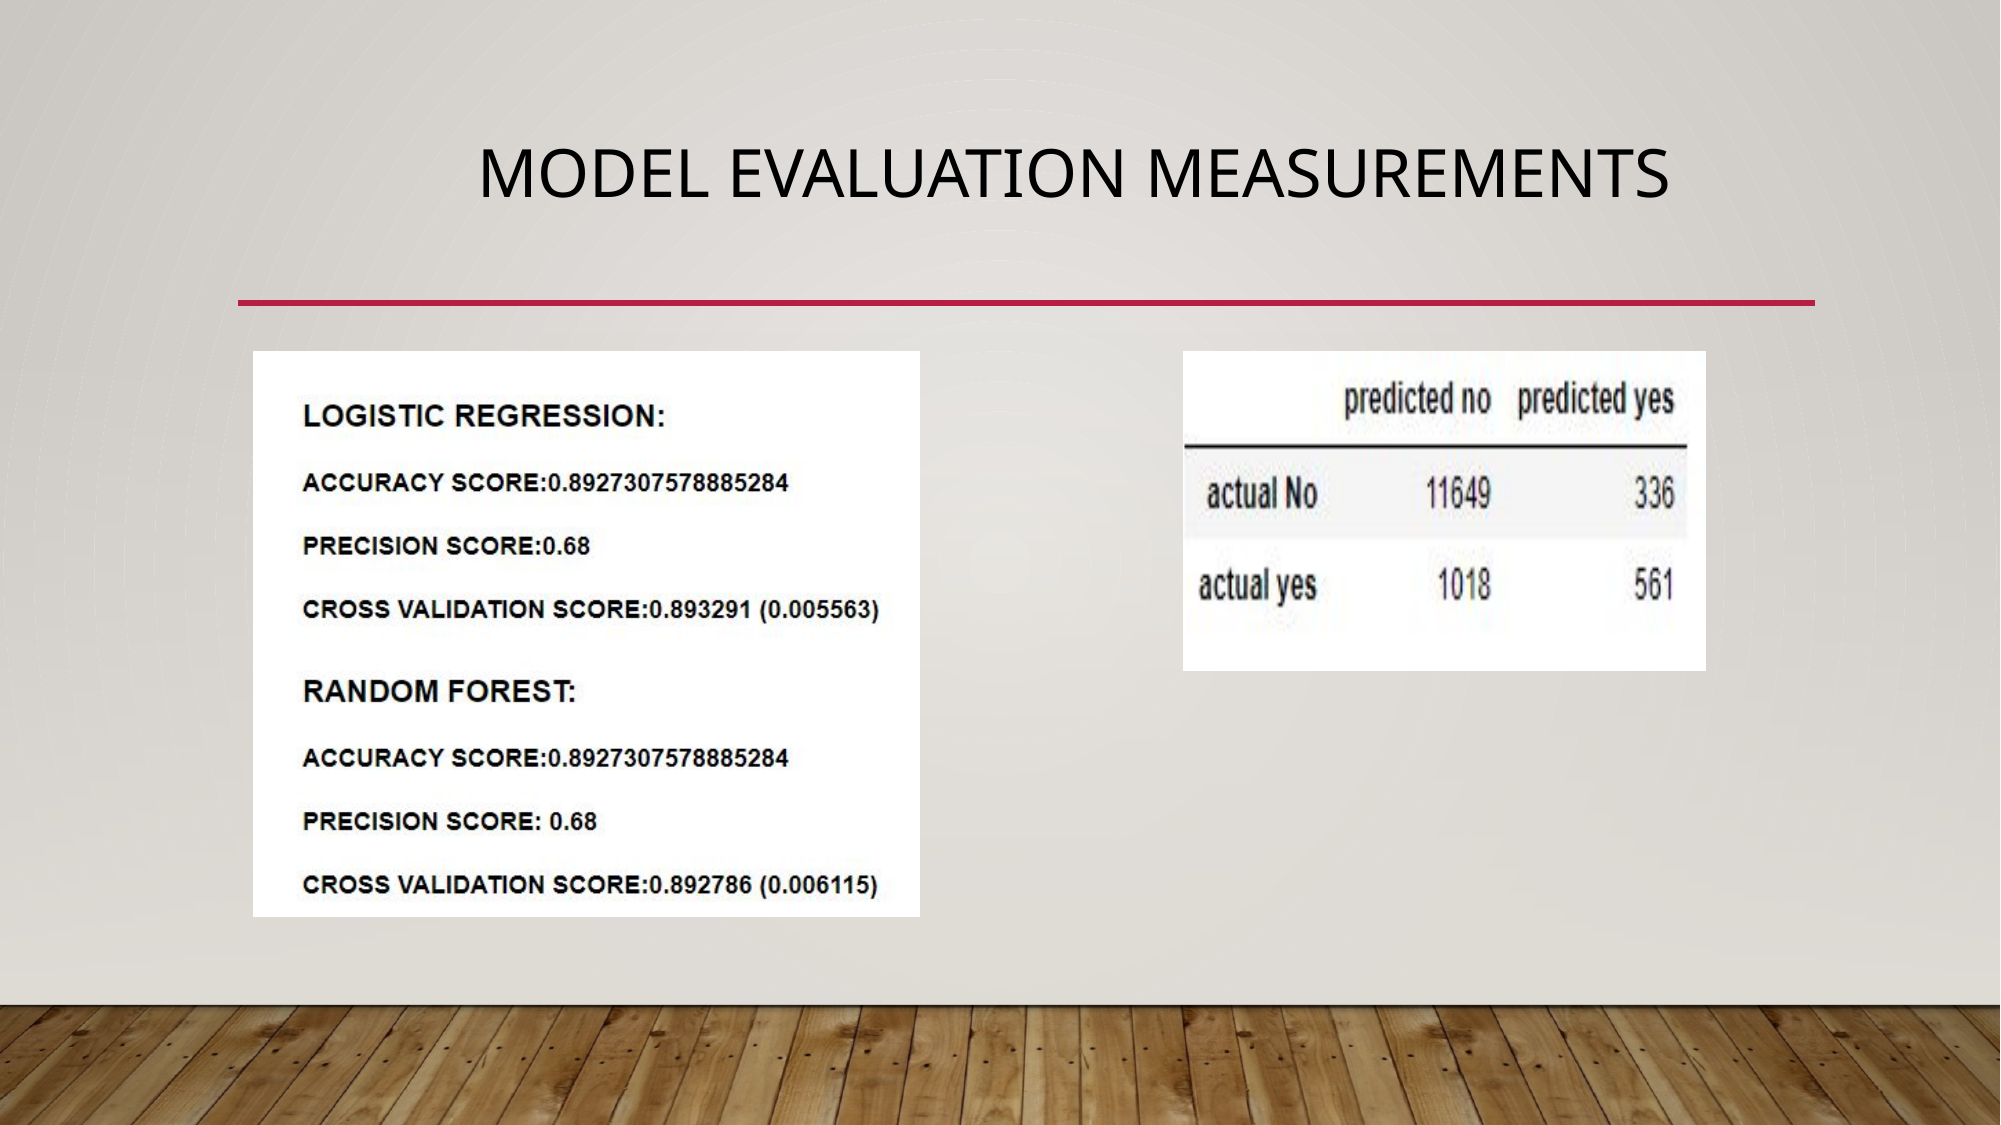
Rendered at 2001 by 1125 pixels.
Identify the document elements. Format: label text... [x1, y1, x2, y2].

title model evaluation measurements [238, 131, 1814, 305]
picture [0, 1005, 2000, 1125]
picture [1183, 350, 1707, 672]
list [253, 350, 920, 918]
